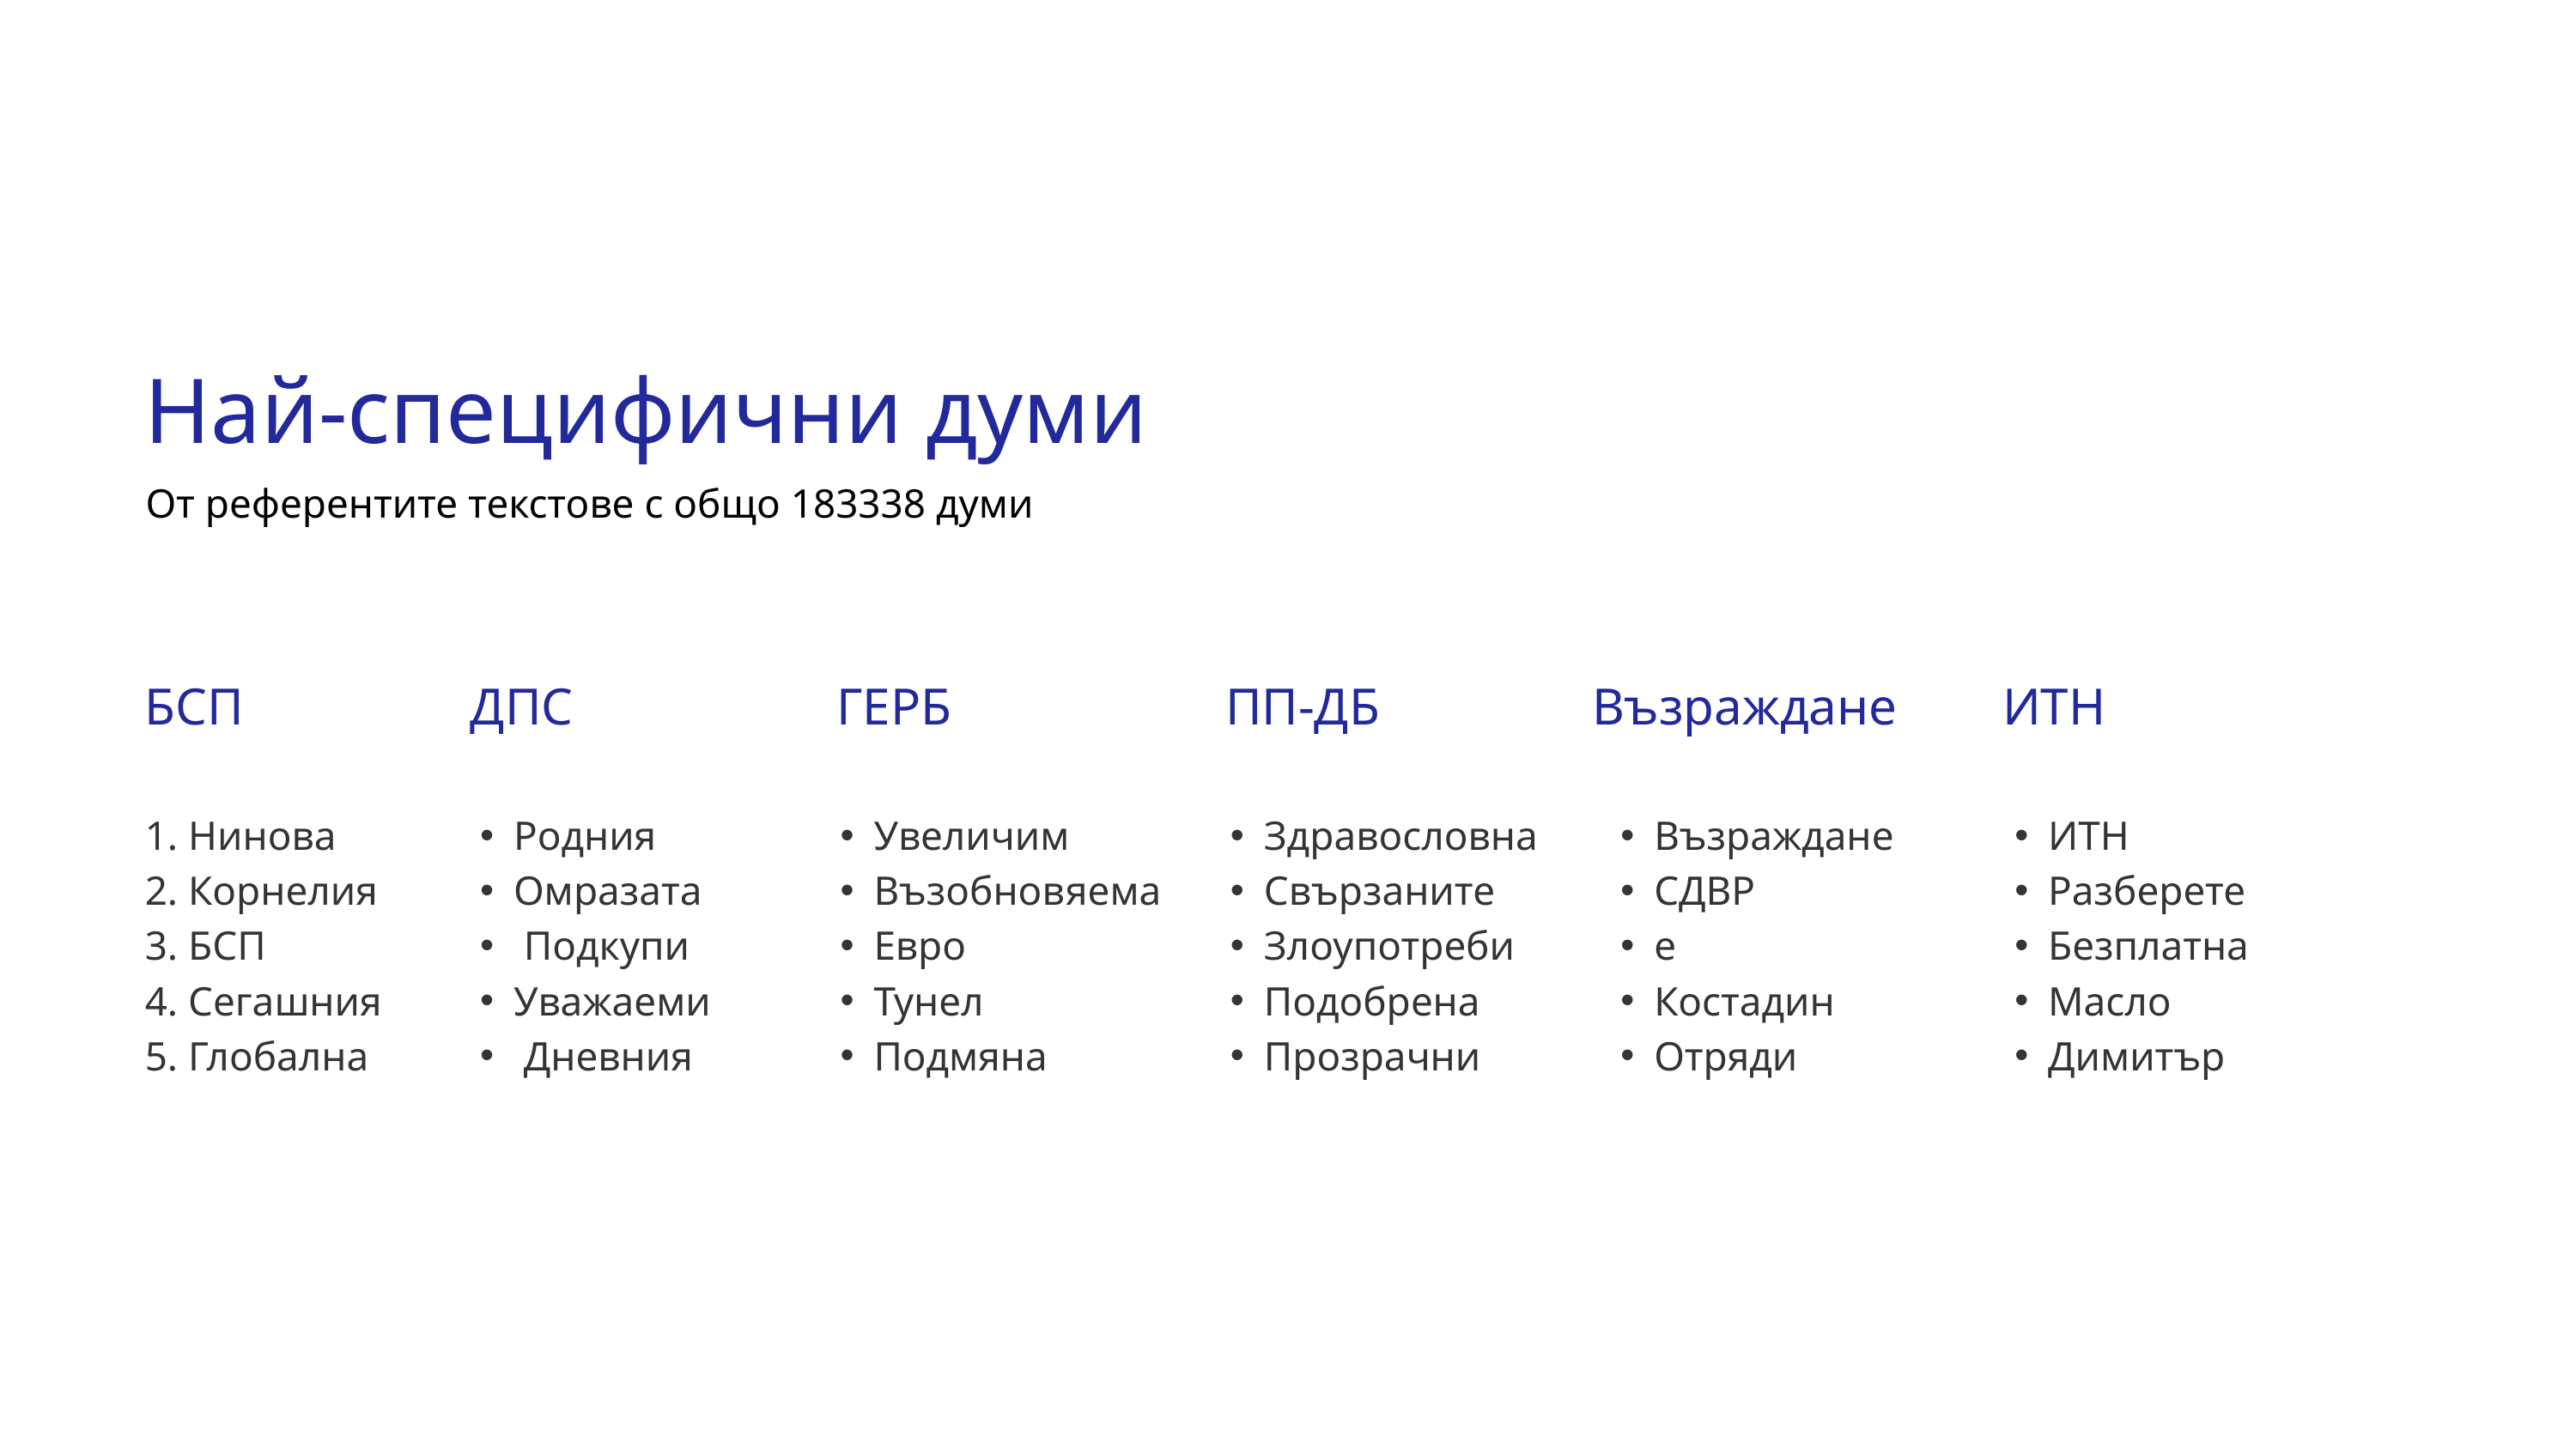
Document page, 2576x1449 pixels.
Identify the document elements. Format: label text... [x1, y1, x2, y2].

text_box От референтите текстове с общо 183338 думи [144, 470, 1036, 526]
text_box ИТН [2002, 664, 2260, 735]
text_box Възраждане СДВР е Костадин Отряди [1588, 803, 1978, 1079]
text_box Родния Омразата Подкупи Уважаеми Дневния [447, 803, 837, 1079]
text_box ПП-ДБ [1225, 664, 1398, 735]
text_box Увеличим Възобновяема Евро Тунел Подмяна [837, 803, 1196, 1079]
text_box Най-специфични думи [144, 336, 1425, 462]
text_box 1. Нинова 2. Корнелия 3. БСП 4. Сегашния 5. Глобална [144, 803, 447, 1079]
text_box ГЕРБ [836, 664, 990, 735]
text_box Здравословна Свързаните Злоупотреби Подобрена Прозрачни [1196, 803, 1588, 1079]
text_box БСП [144, 664, 287, 735]
text_box ДПС [470, 664, 642, 735]
text_box ИТН Разберете Безплатна Масло Димитър [1981, 803, 2381, 1079]
text_box Възраждане [1592, 664, 1941, 735]
